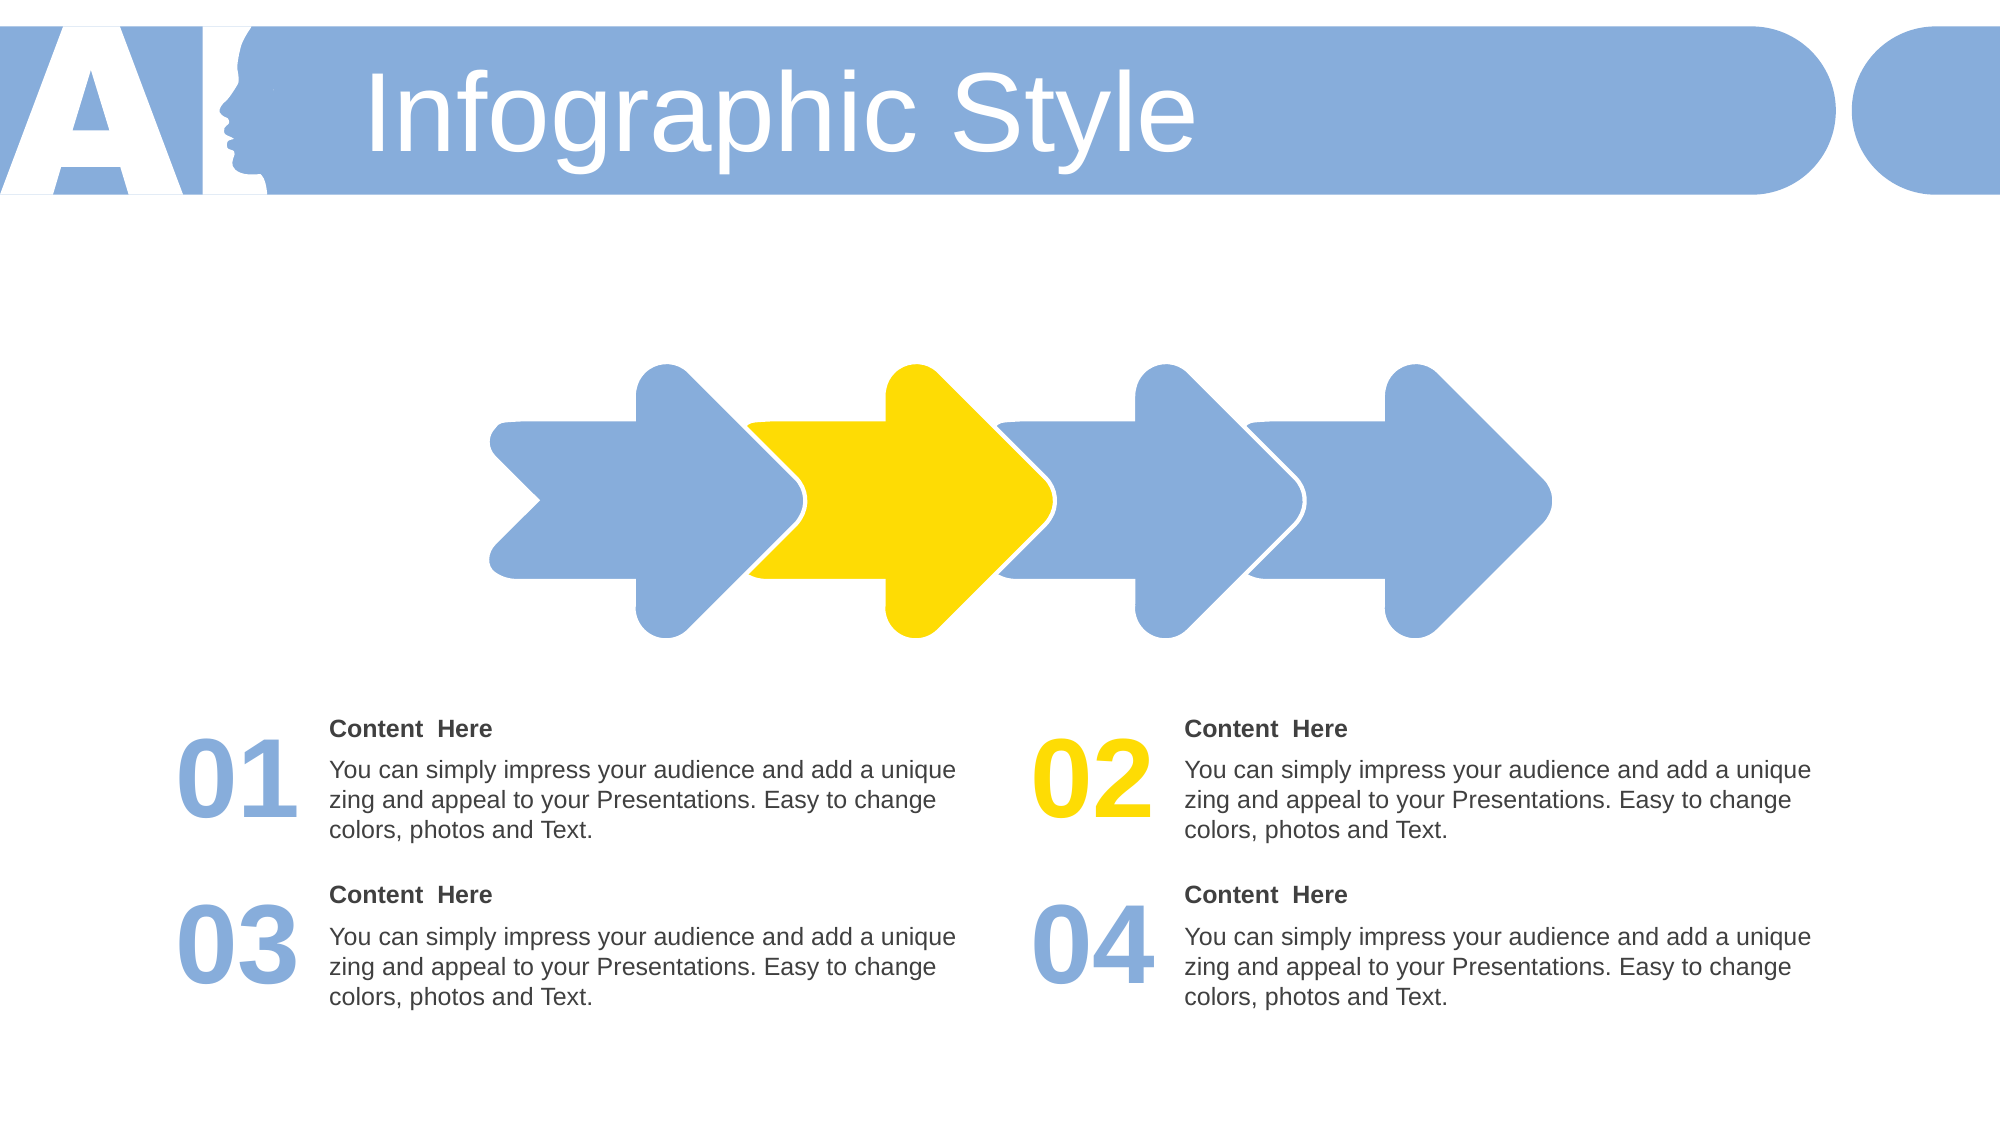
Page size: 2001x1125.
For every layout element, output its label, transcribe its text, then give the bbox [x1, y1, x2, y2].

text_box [1184, 870, 1853, 1019]
text_box [994, 361, 1306, 642]
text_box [329, 870, 997, 1019]
list Infographic Style [347, 55, 1952, 175]
text_box 04 [1013, 871, 1156, 1007]
text_box [1243, 361, 1556, 642]
text_box 02 [1013, 705, 1156, 841]
text_box [486, 361, 807, 642]
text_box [329, 704, 997, 853]
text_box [1184, 704, 1853, 853]
text_box 03 [158, 871, 301, 1007]
text_box 01 [158, 705, 301, 841]
text_box [744, 361, 1056, 642]
